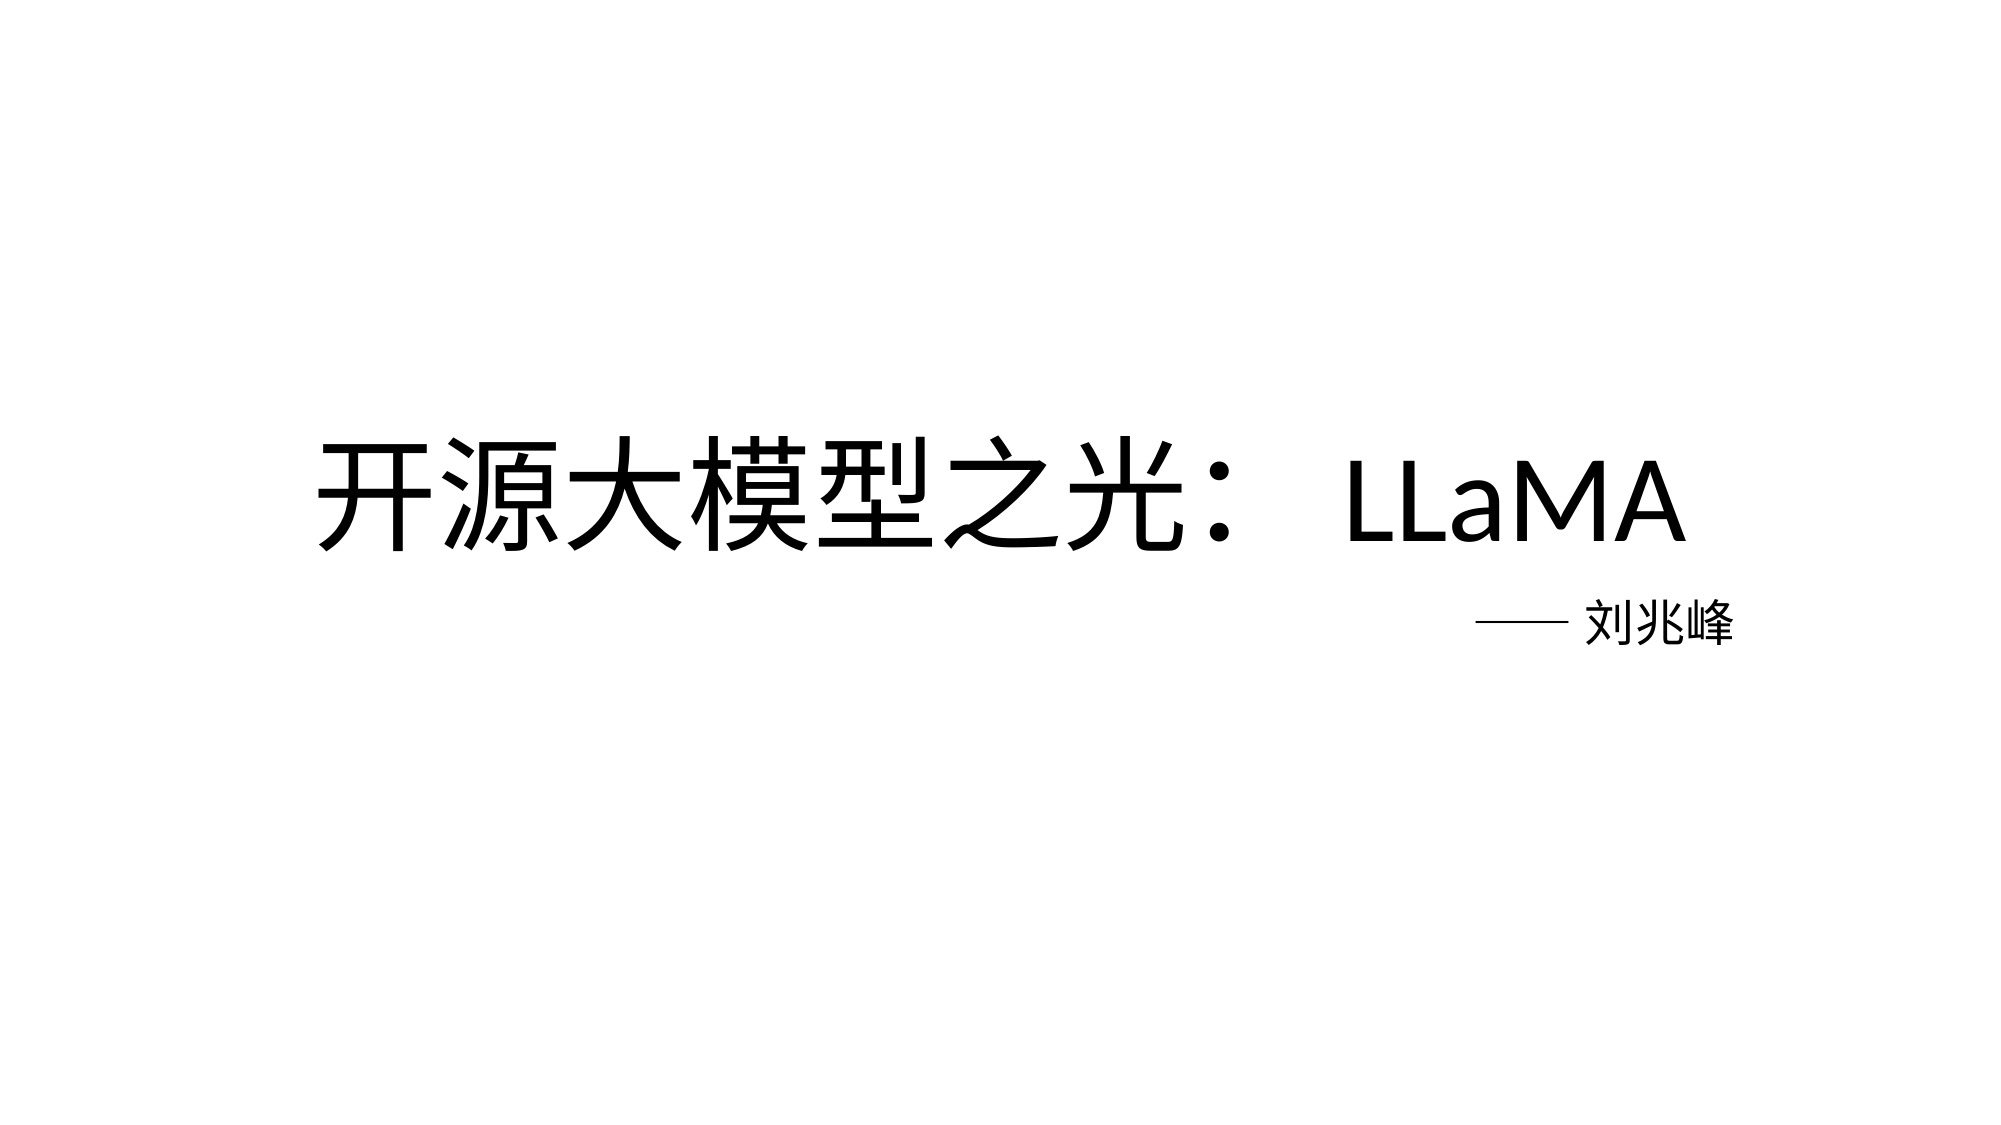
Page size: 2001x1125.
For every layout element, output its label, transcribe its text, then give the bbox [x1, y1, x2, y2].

title 开源大模型之光：LLaMA [249, 184, 1750, 576]
subtitle ——刘兆峰 [249, 590, 1750, 863]
